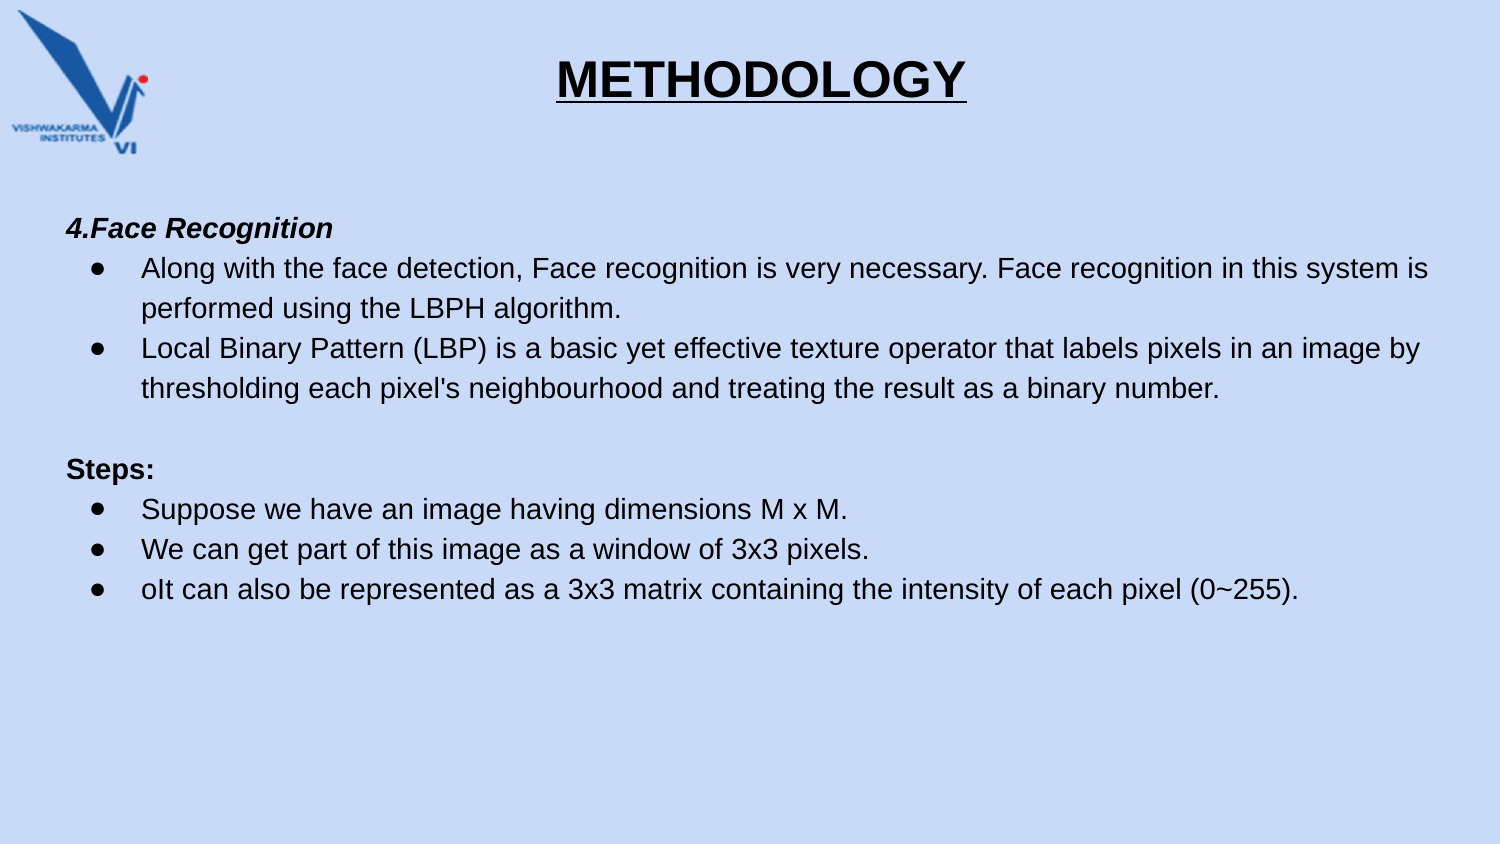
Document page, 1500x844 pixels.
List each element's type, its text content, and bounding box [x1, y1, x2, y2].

title METHODOLOGY [149, 30, 1450, 126]
list 4.Face Recognition Along with the face detection, Face recognition is very necessary. Face recognition in this system is performed using the LBPH algorithm. Local Binary Pattern (LBP) is a basic yet effective texture operator that labels pixels in an image by thresholding each pixel's neighbourhood and treating the result as a binary number. Steps: Suppose we have an image having dimensions M x M. We can get part of this image as a window of 3x3 pixels. oIt can also be represented as a 3x3 matrix containing the intensity of each pixel (0~255). [50, 188, 1450, 750]
picture [12, 10, 149, 155]
